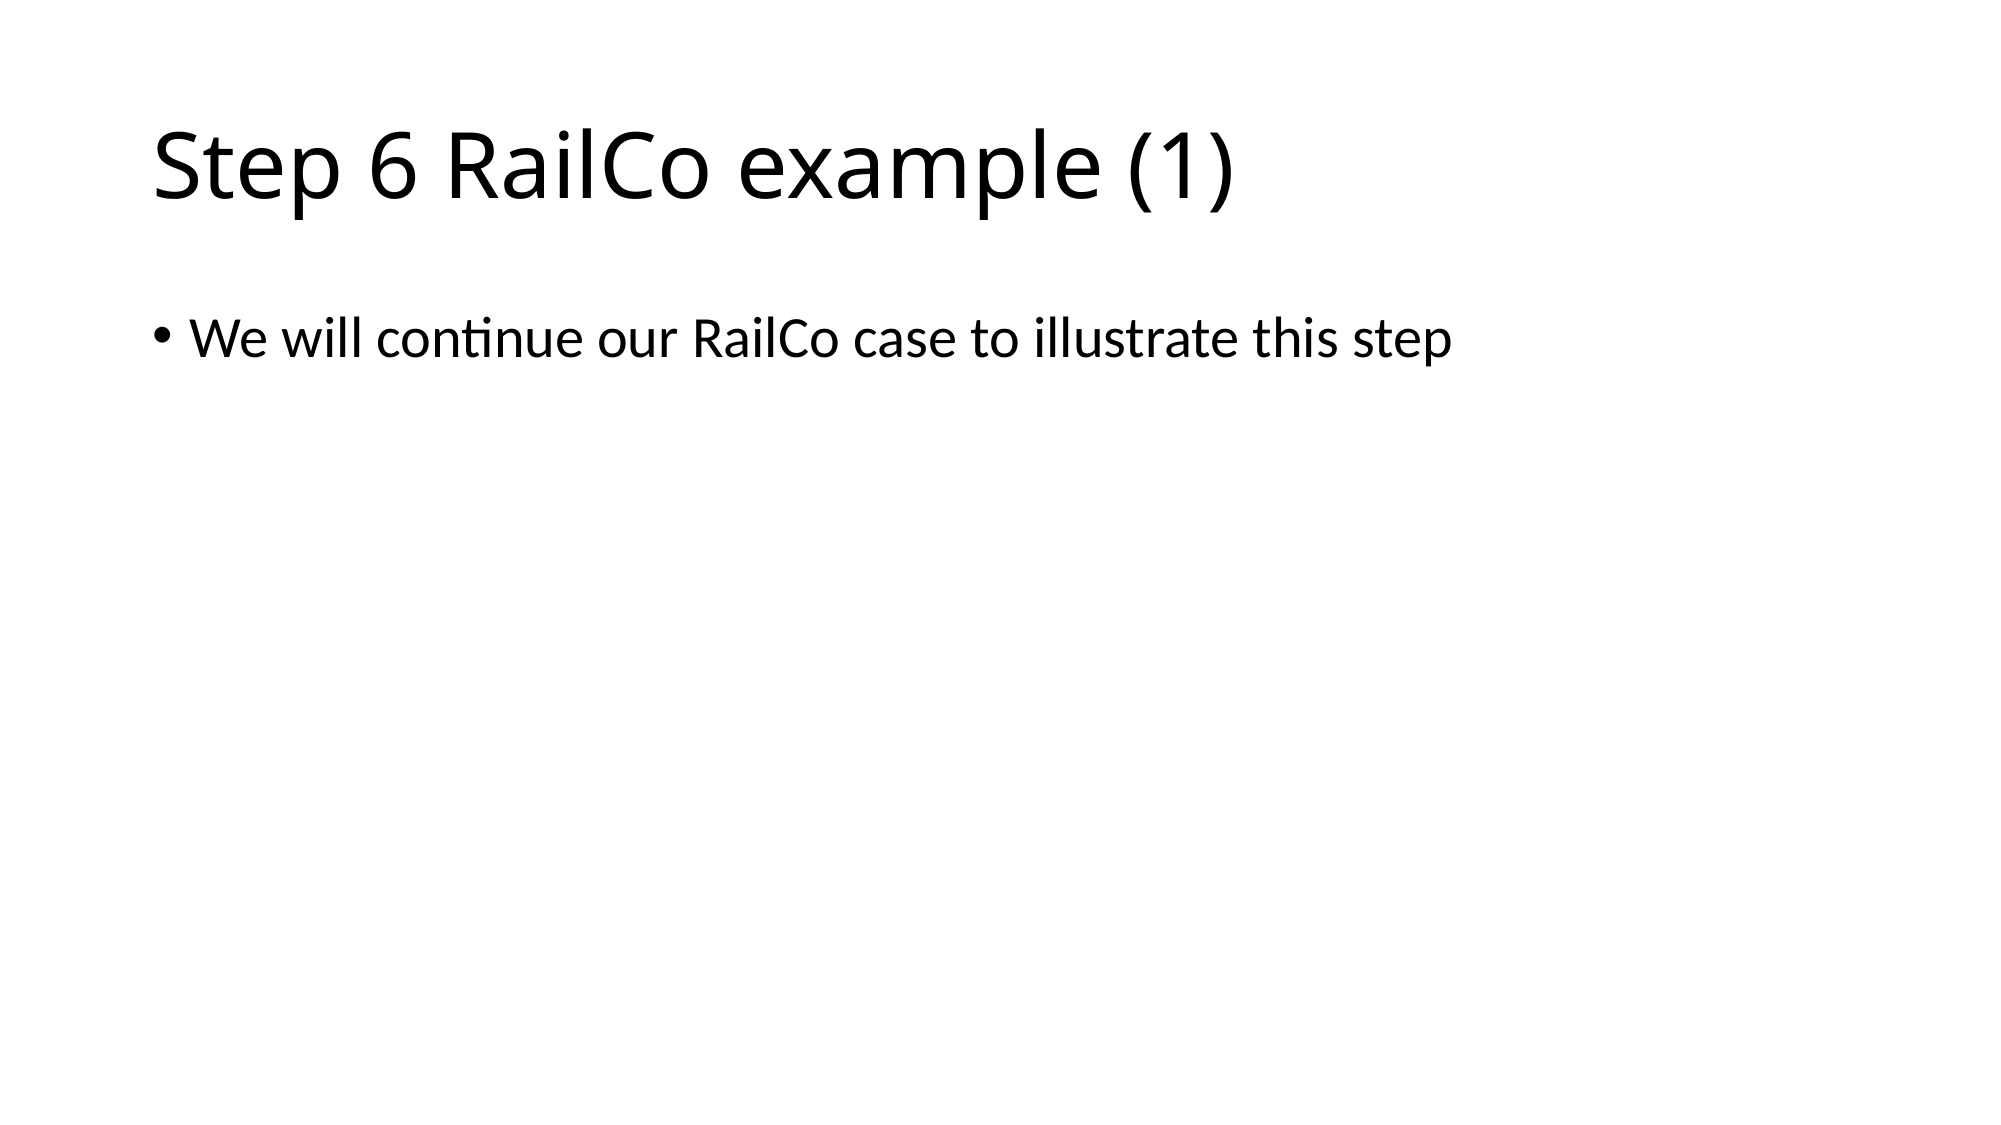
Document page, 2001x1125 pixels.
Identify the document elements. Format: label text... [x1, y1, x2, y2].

list We will continue our RailCo case to illustrate this step [137, 299, 1901, 1014]
title Step 6 RailCo example (1) [137, 59, 1863, 278]
